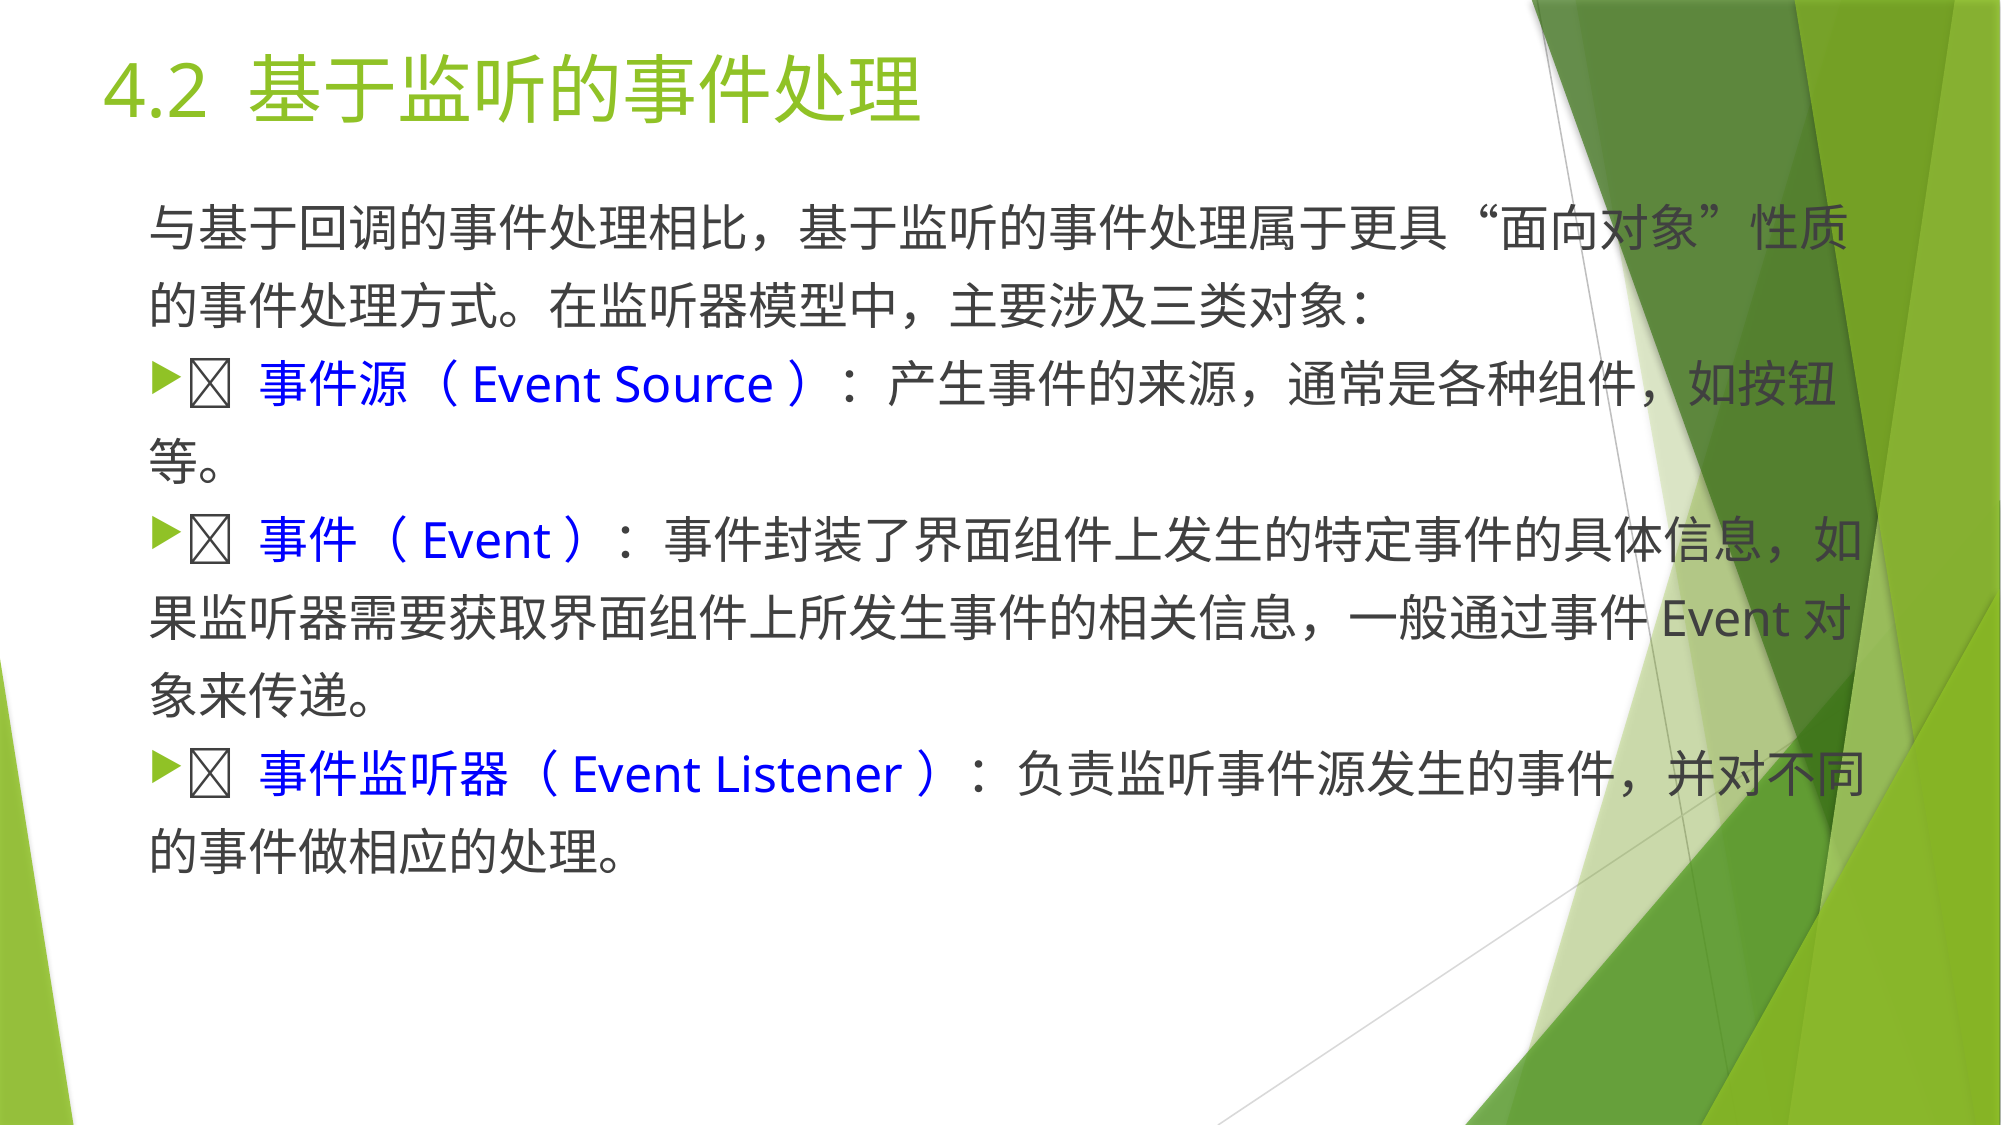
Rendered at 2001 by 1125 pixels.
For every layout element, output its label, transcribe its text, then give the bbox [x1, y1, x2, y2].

list 与基于回调的事件处理相比，基于监听的事件处理属于更具“面向对象”性质的事件处理方式。在监听器模型中，主要涉及三类对象：  事件源（Event Source）：产生事件的来源，通常是各种组件，如按钮等。  事件（Event）：事件封装了界面组件上发生的特定事件的具体信息，如果监听器需要获取界面组件上所发生事件的相关信息，一般通过事件Event对象来传递。  事件监听器（Event Listener）：负责监听事件源发生的事件，并对不同的事件做相应的处理。 [133, 171, 1883, 808]
title 4.2 基于监听的事件处理 [88, 35, 1499, 252]
